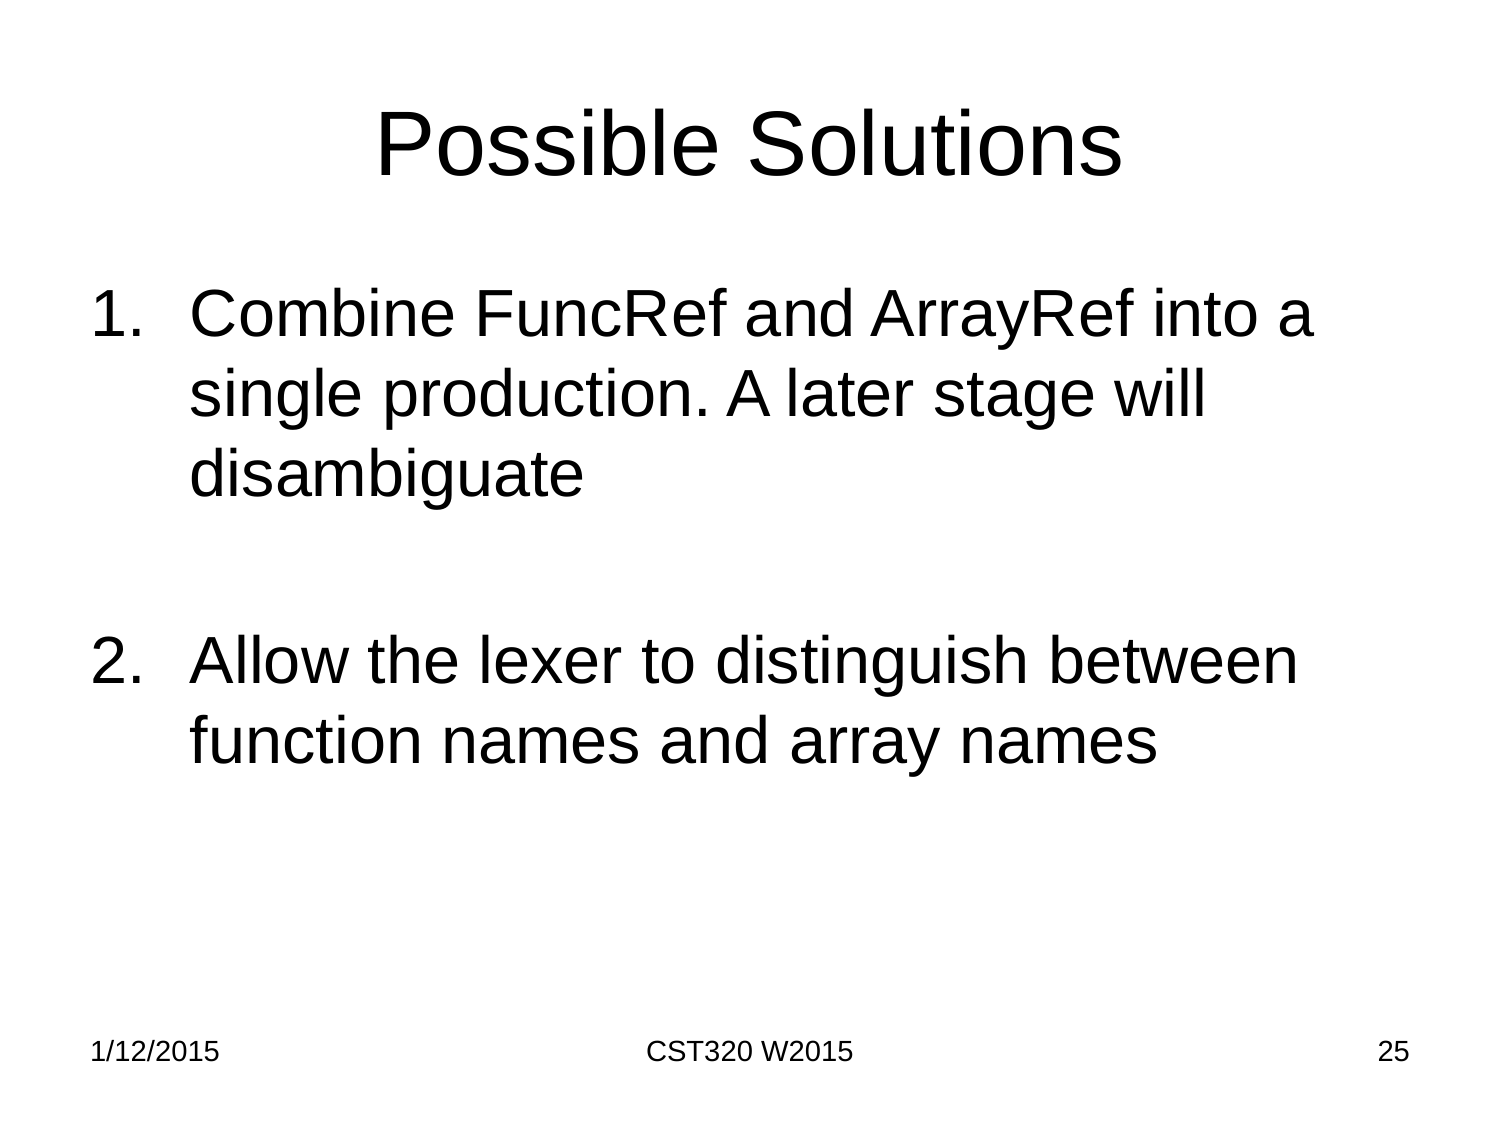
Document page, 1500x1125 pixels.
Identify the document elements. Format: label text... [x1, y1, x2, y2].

list Combine FuncRef and ArrayRef into a single production. A later stage will disambiguate Allow the lexer to distinguish between function names and array names [75, 262, 1425, 1005]
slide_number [75, 1024, 425, 1103]
title Possible Solutions [75, 45, 1425, 233]
footer CST320 W2015 [512, 1024, 988, 1103]
slide_number 25 [1074, 1024, 1425, 1103]
